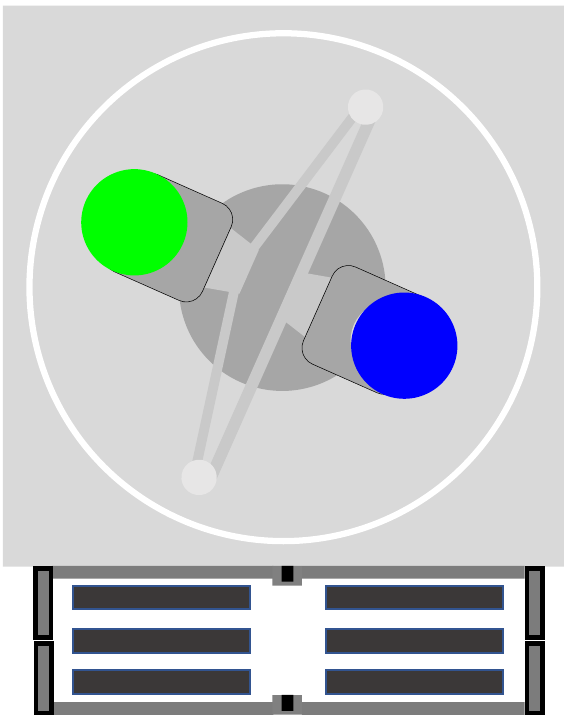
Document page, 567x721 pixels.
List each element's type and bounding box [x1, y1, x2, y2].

text_box [56, 101, 479, 480]
text_box [2, 5, 564, 567]
text_box [35, 565, 543, 715]
